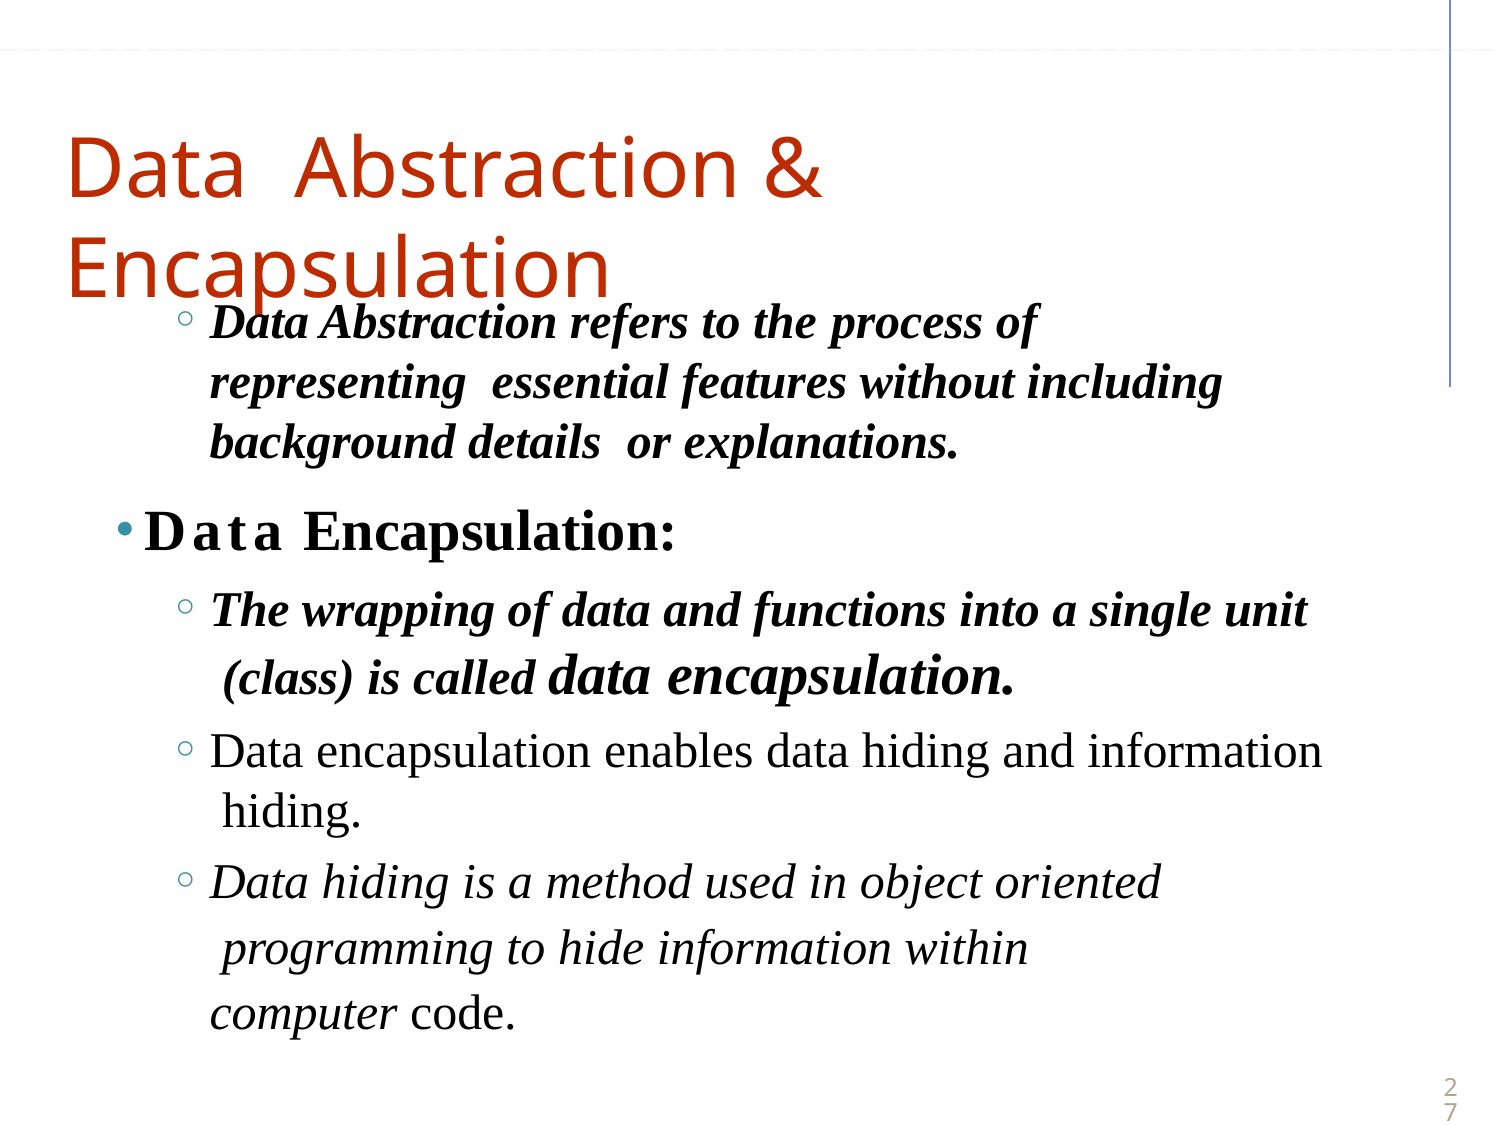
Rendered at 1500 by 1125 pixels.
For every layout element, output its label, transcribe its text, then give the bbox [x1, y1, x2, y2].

title Data Abstraction & Encapsulation [62, 112, 1338, 315]
text_box Data Abstraction refers to the process of representing essential features without including background details or explanations. Data Encapsulation: The wrapping of data and functions into a single unit (class) is called data encapsulation. Data encapsulation enables data hiding and information hiding. Data hiding is a method used in object oriented programming to hide information within computer code. [75, 274, 1355, 1040]
text_box 27 [1439, 1067, 1462, 1106]
